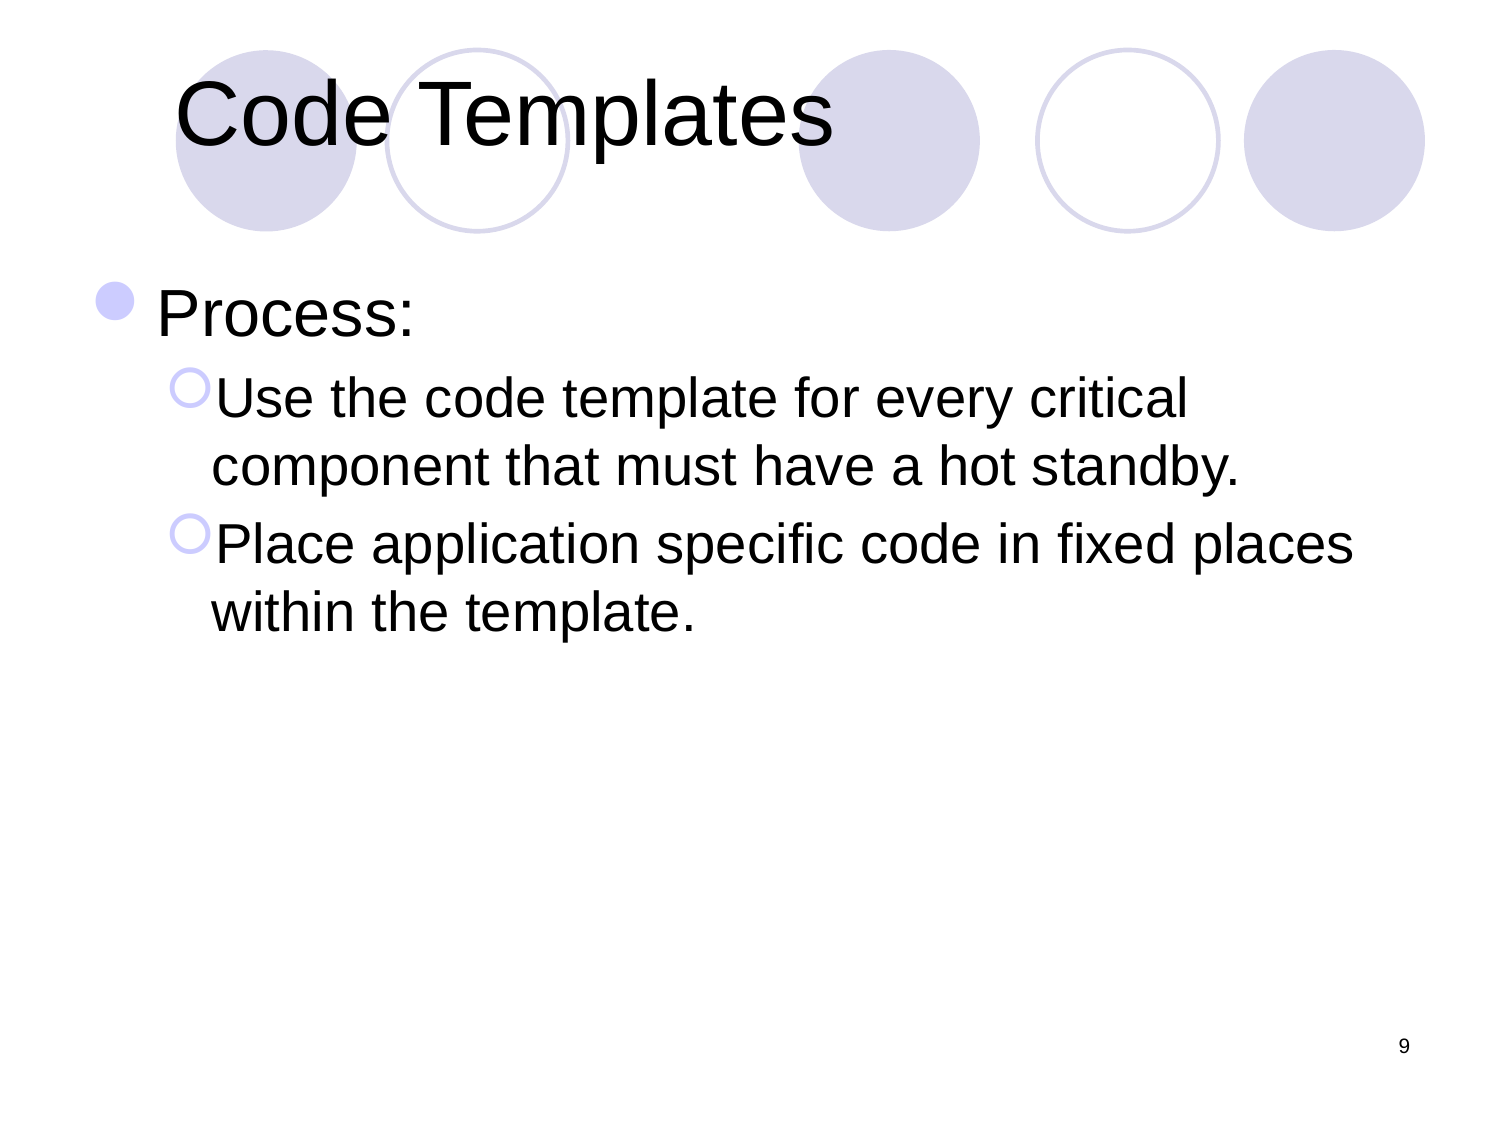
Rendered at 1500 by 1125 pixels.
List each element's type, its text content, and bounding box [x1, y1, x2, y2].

list Process: Use the code template for every critical component that must have a hot standby. Place application specific code in fixed places within the template. [75, 262, 1425, 1006]
title Code Templates [159, 45, 1425, 173]
slide_number 9 [1074, 1025, 1425, 1100]
